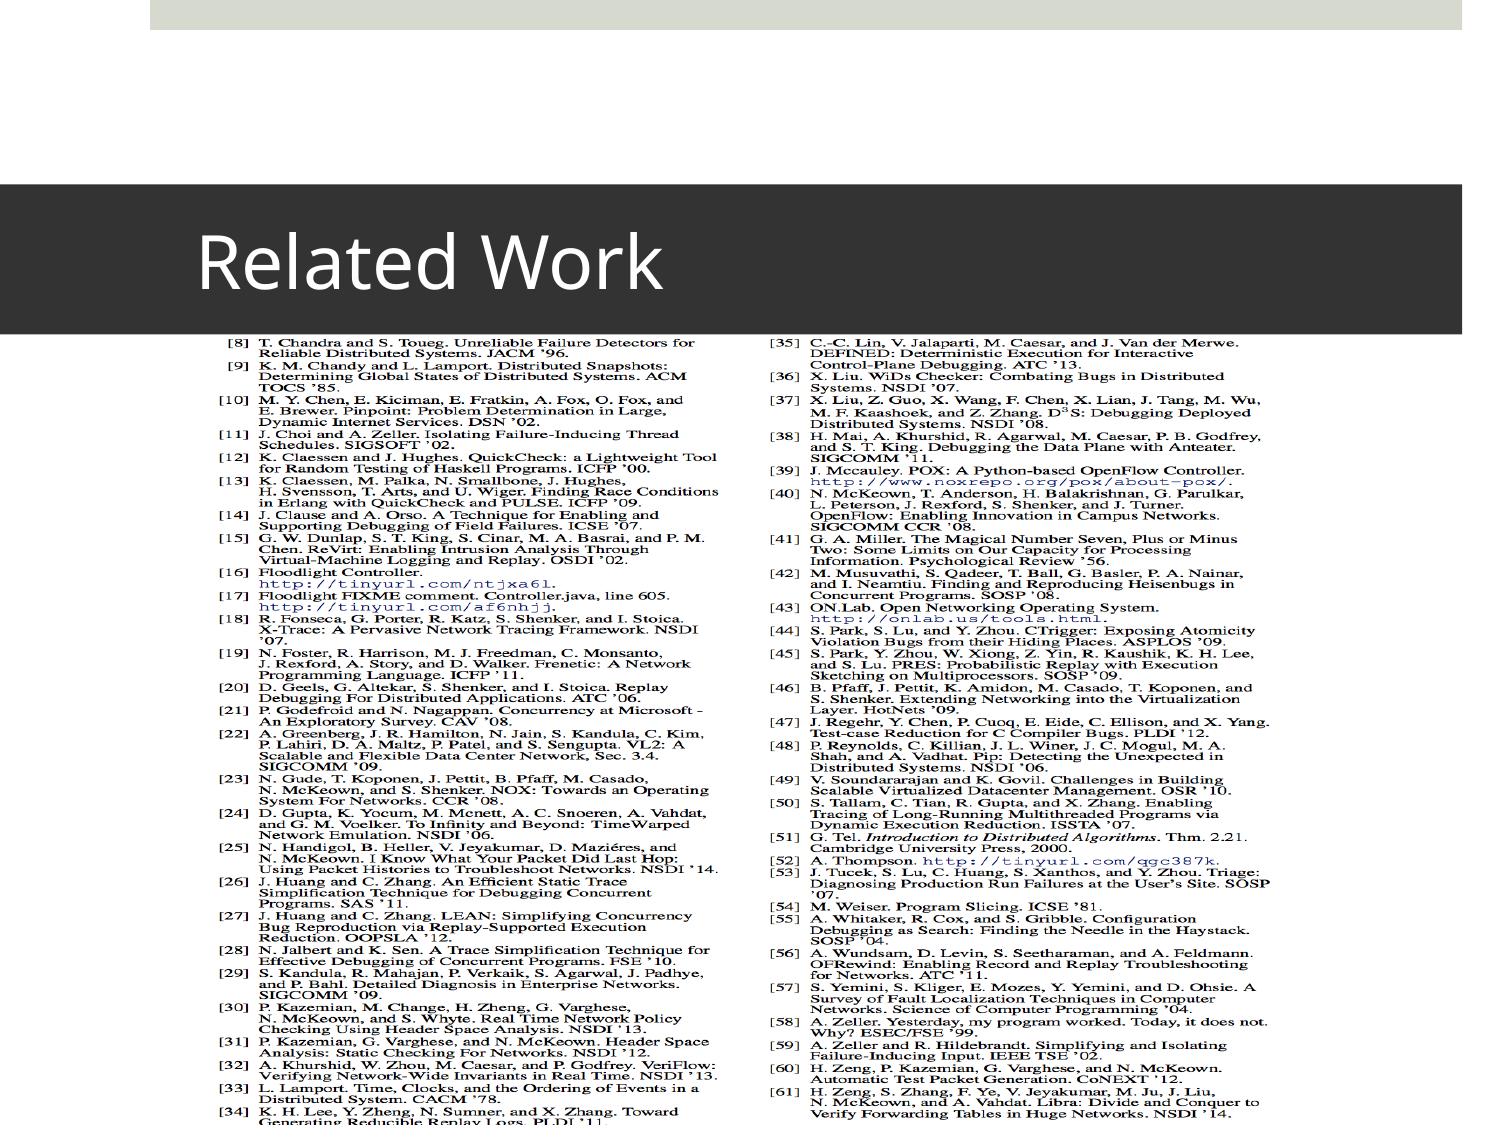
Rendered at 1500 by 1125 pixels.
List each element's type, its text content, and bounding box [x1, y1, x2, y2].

picture [194, 334, 1300, 1125]
title Related Work [0, 184, 1463, 335]
